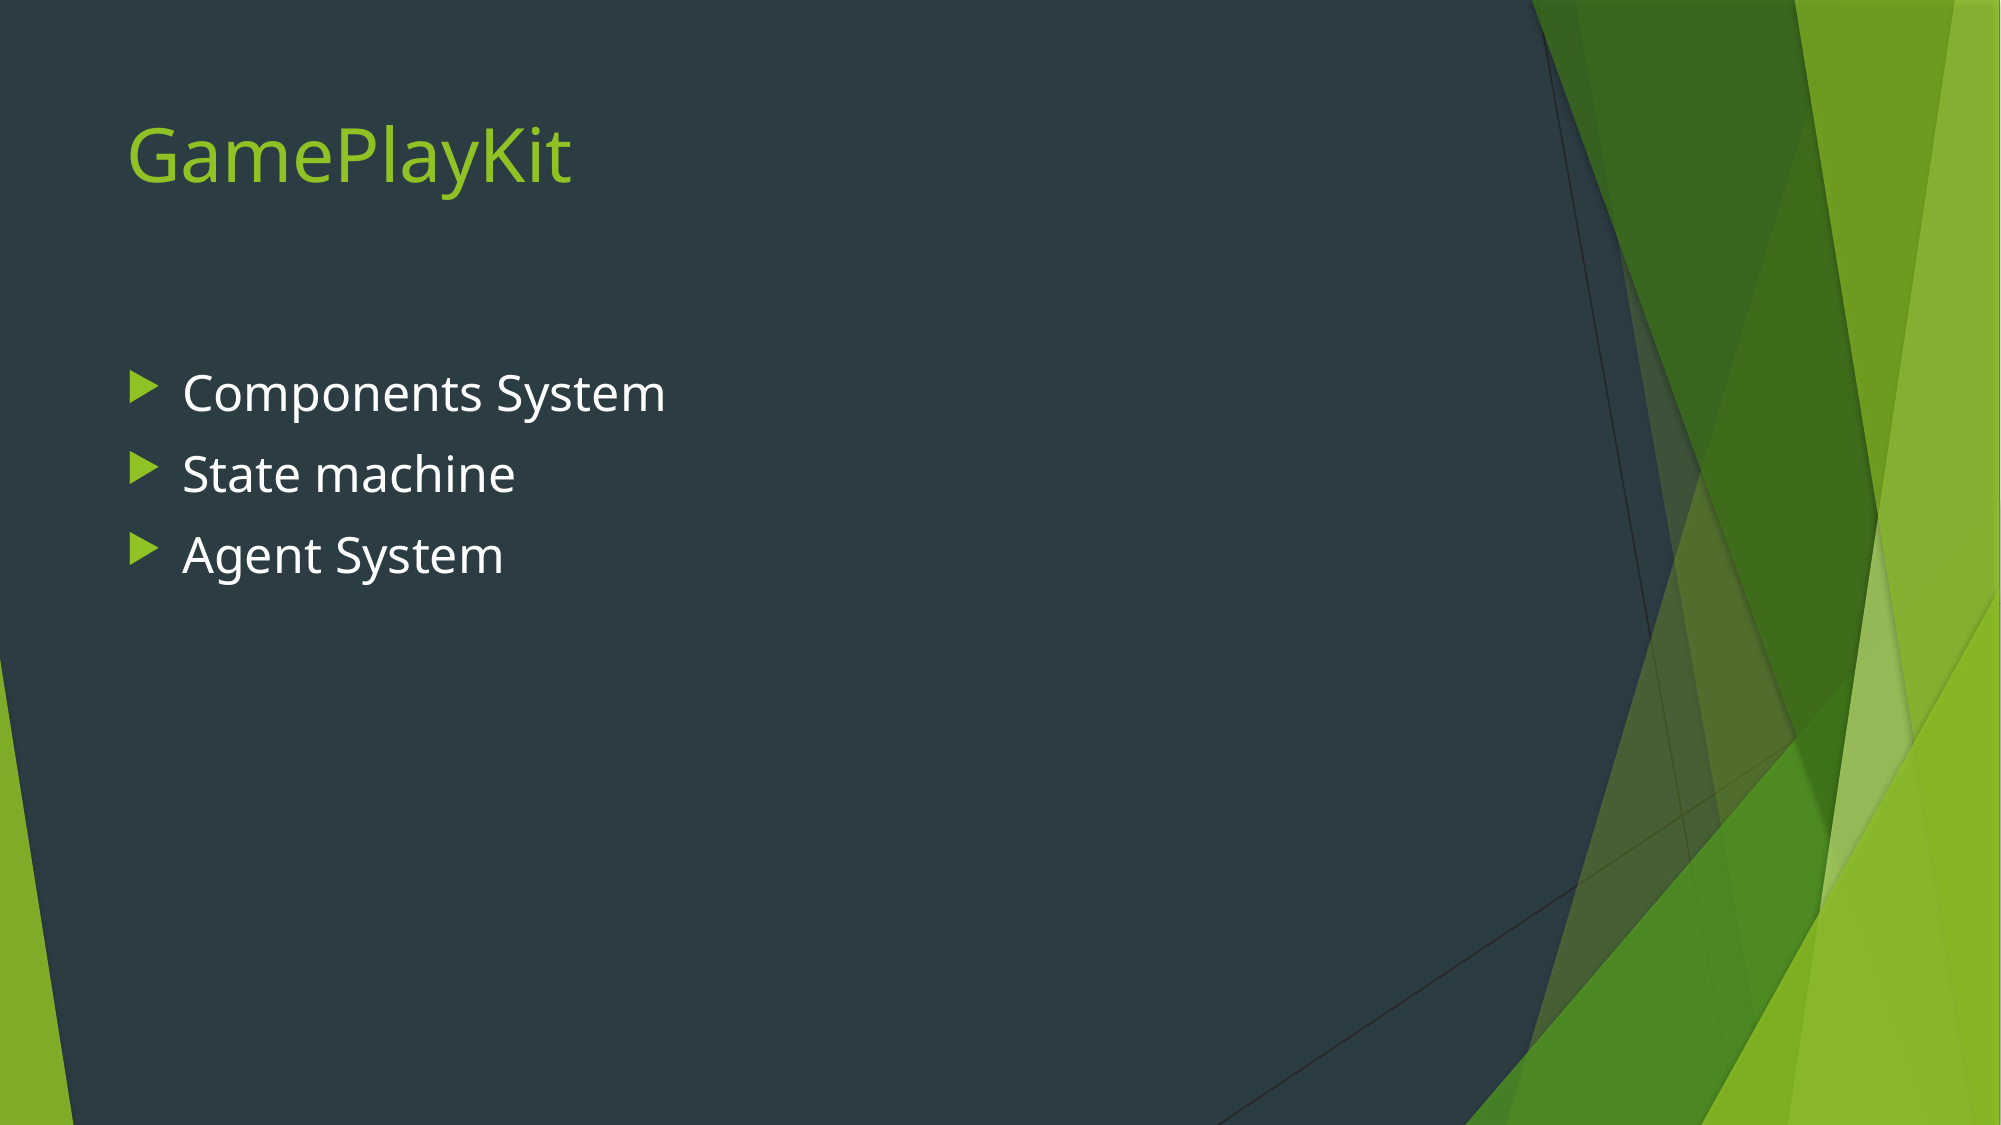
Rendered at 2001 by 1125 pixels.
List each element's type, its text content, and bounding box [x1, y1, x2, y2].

list Components System State machine Agent System [111, 354, 1522, 992]
title GamePlayKit [111, 99, 1522, 317]
